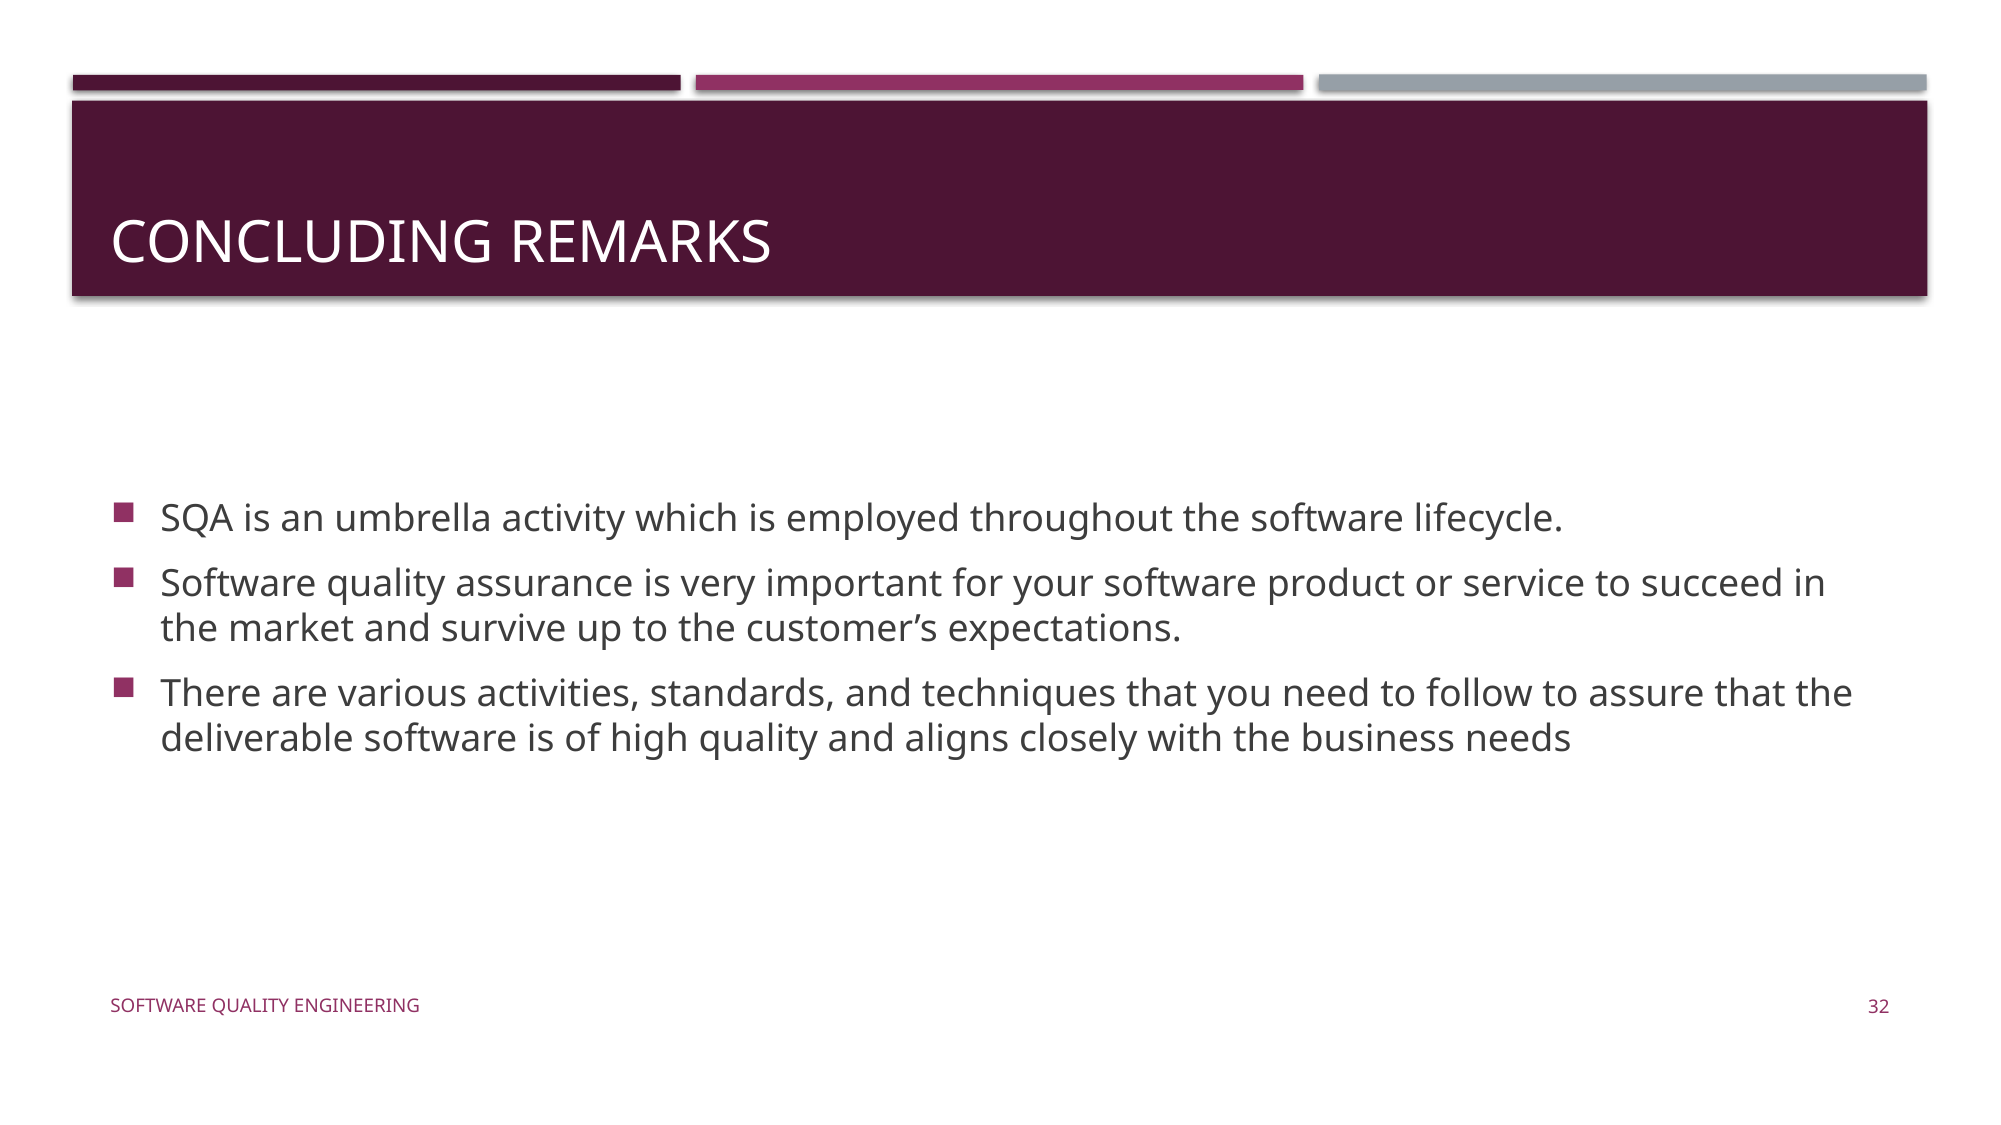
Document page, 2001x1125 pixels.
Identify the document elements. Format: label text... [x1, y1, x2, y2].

footer Software Quality Engineering [95, 976, 1230, 1037]
title Concluding remarks [95, 115, 1905, 282]
slide_number 32 [1732, 977, 1905, 1037]
list SQA is an umbrella activity which is employed throughout the software lifecycle. Software quality assurance is very important for your software product or service to succeed in the market and survive up to the customer’s expectations. There are various activities, standards, and techniques that you need to follow to assure that the deliverable software is of high quality and aligns closely with the business needs [95, 357, 1905, 962]
